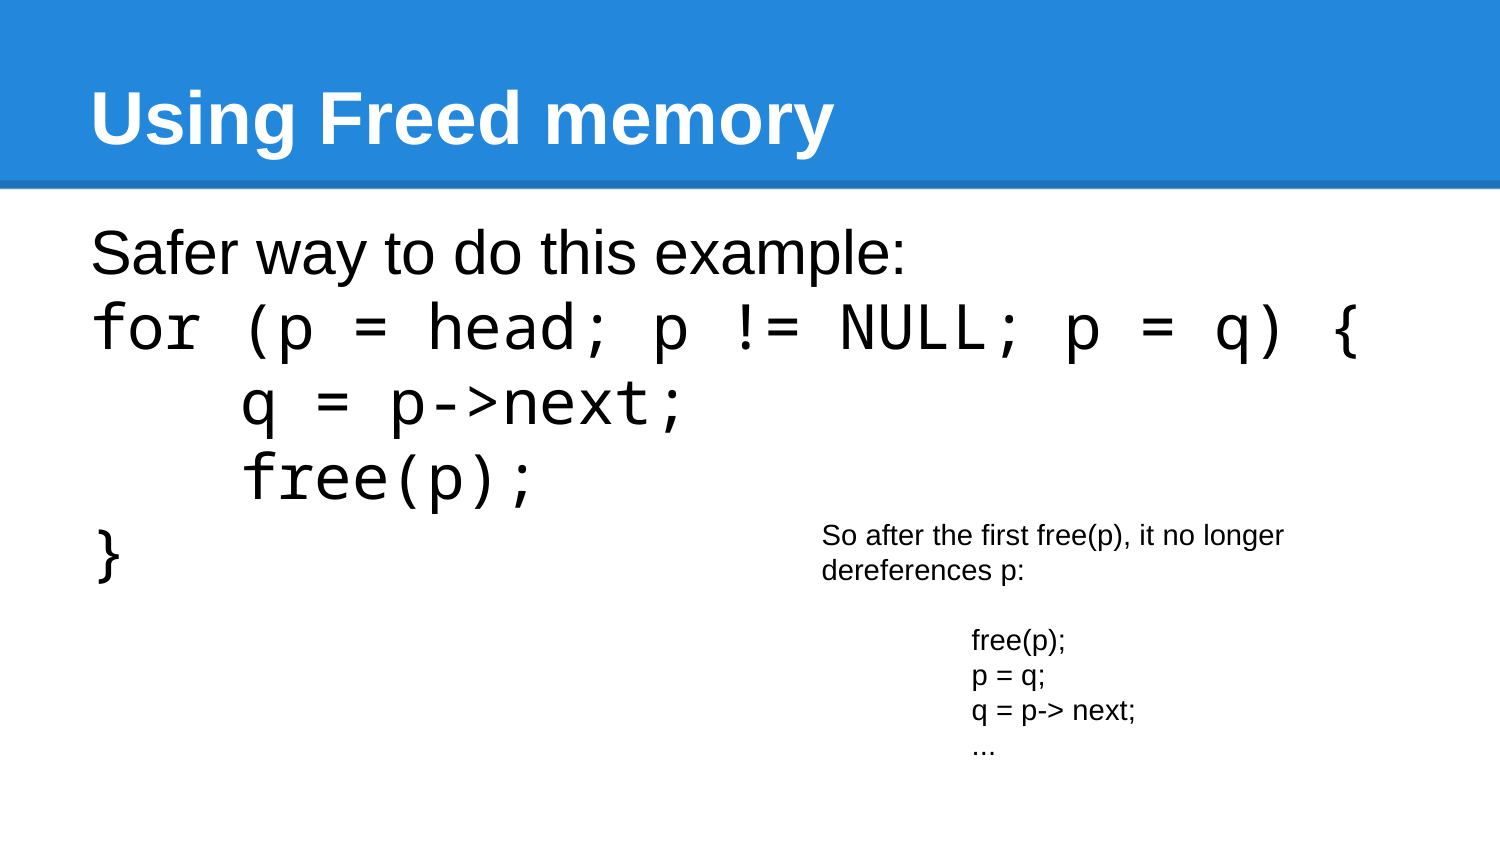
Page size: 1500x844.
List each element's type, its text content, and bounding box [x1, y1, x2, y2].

text_box So after the first free(p), it no longer dereferences p: free(p); p = q; q = p-> next; ... [806, 501, 1425, 808]
list Safer way to do this example: for (p = head; p != NULL; p = q) { q = p->next; free(p); } [75, 196, 1425, 808]
title Using Freed memory [75, 33, 1425, 175]
